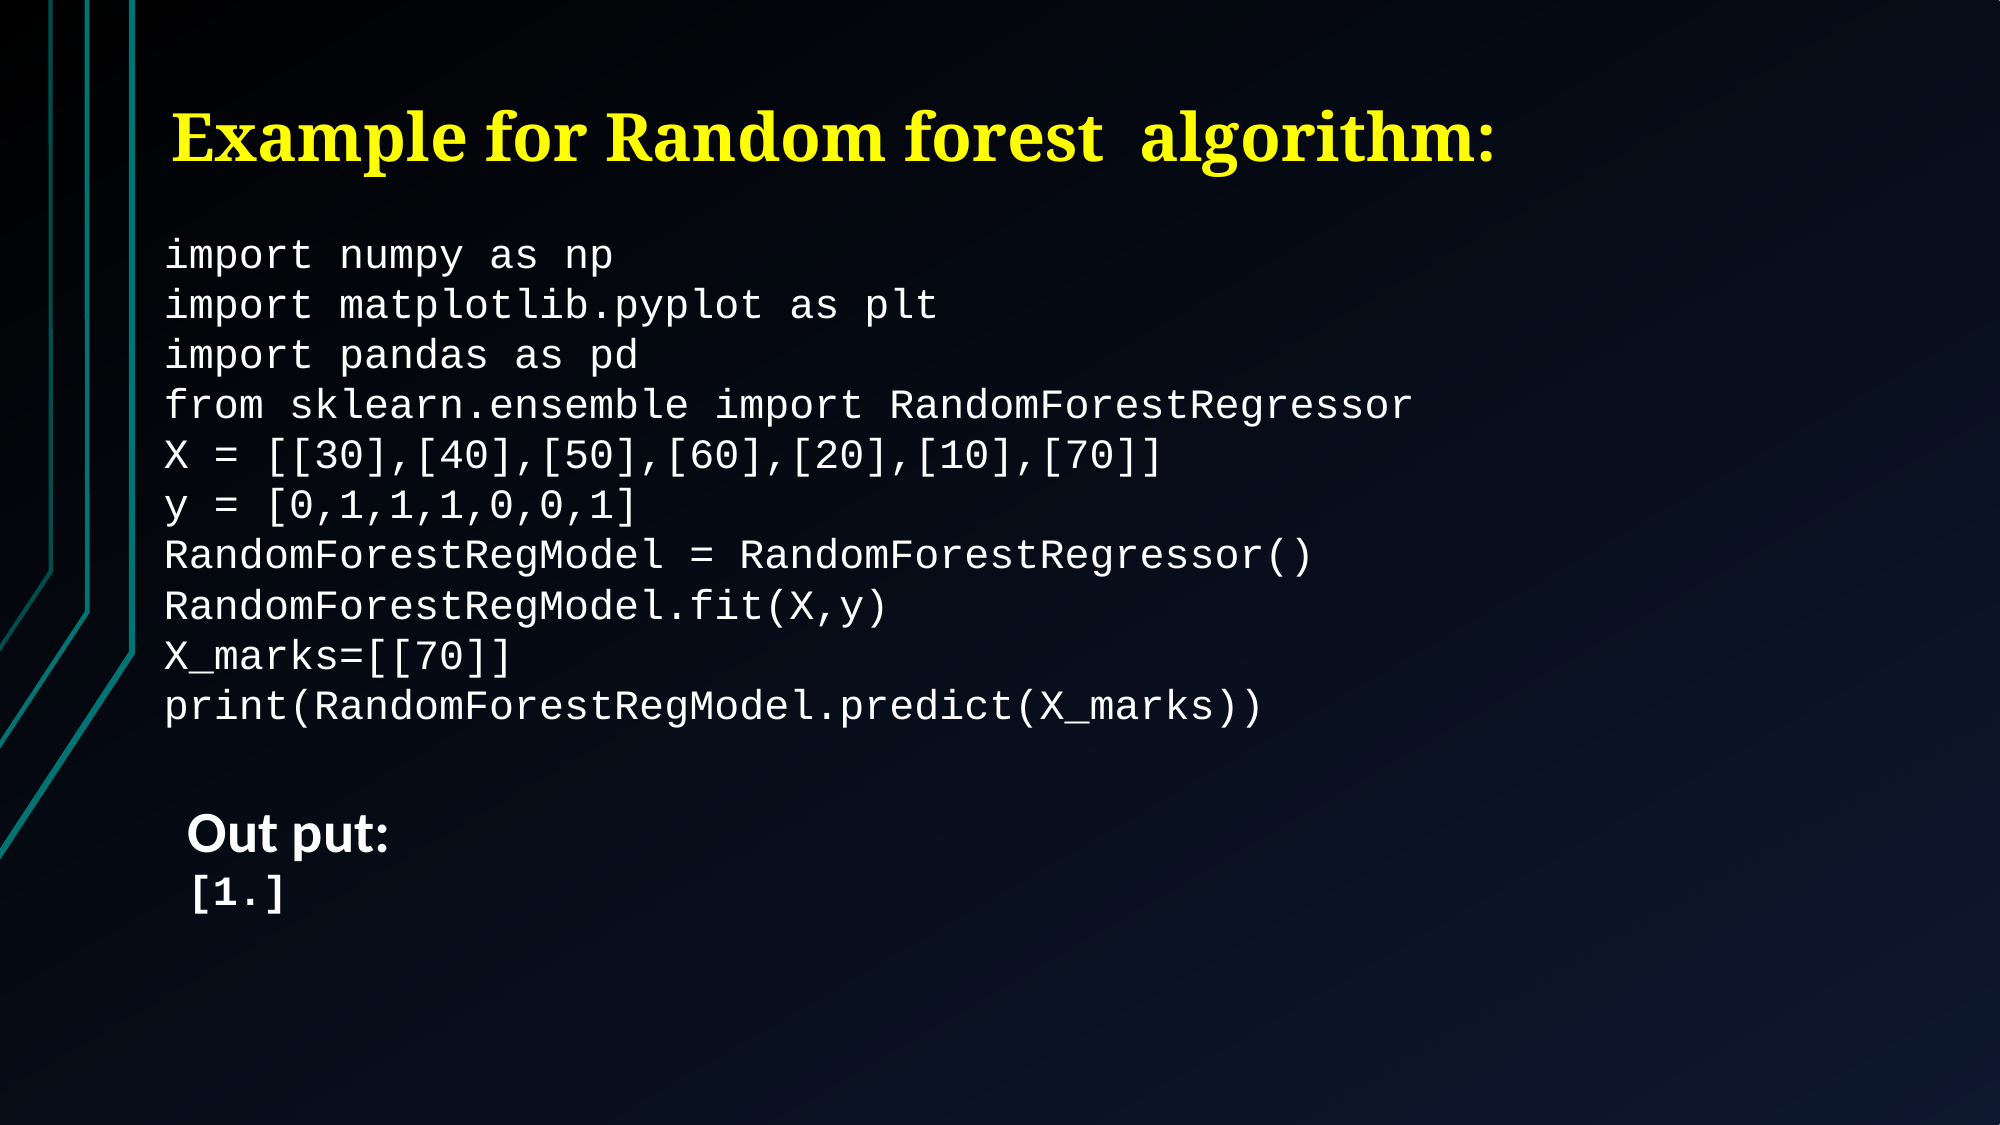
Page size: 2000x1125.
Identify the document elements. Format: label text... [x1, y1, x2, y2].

text_box Example for Random forest algorithm: [156, 87, 1669, 182]
text_box import numpy as np import matplotlib.pyplot as plt import pandas as pd from sklearn.ensemble import RandomForestRegressor X = [[30],[40],[50],[60],[20],[10],[70]] y = [0,1,1,1,0,0,1] RandomForestRegModel = RandomForestRegressor() RandomForestRegModel.fit(X,y) X_marks=[[70]] print(RandomForestRegModel.predict(X_marks)) [149, 219, 1685, 735]
text_box Out put: [1.] [172, 786, 563, 922]
